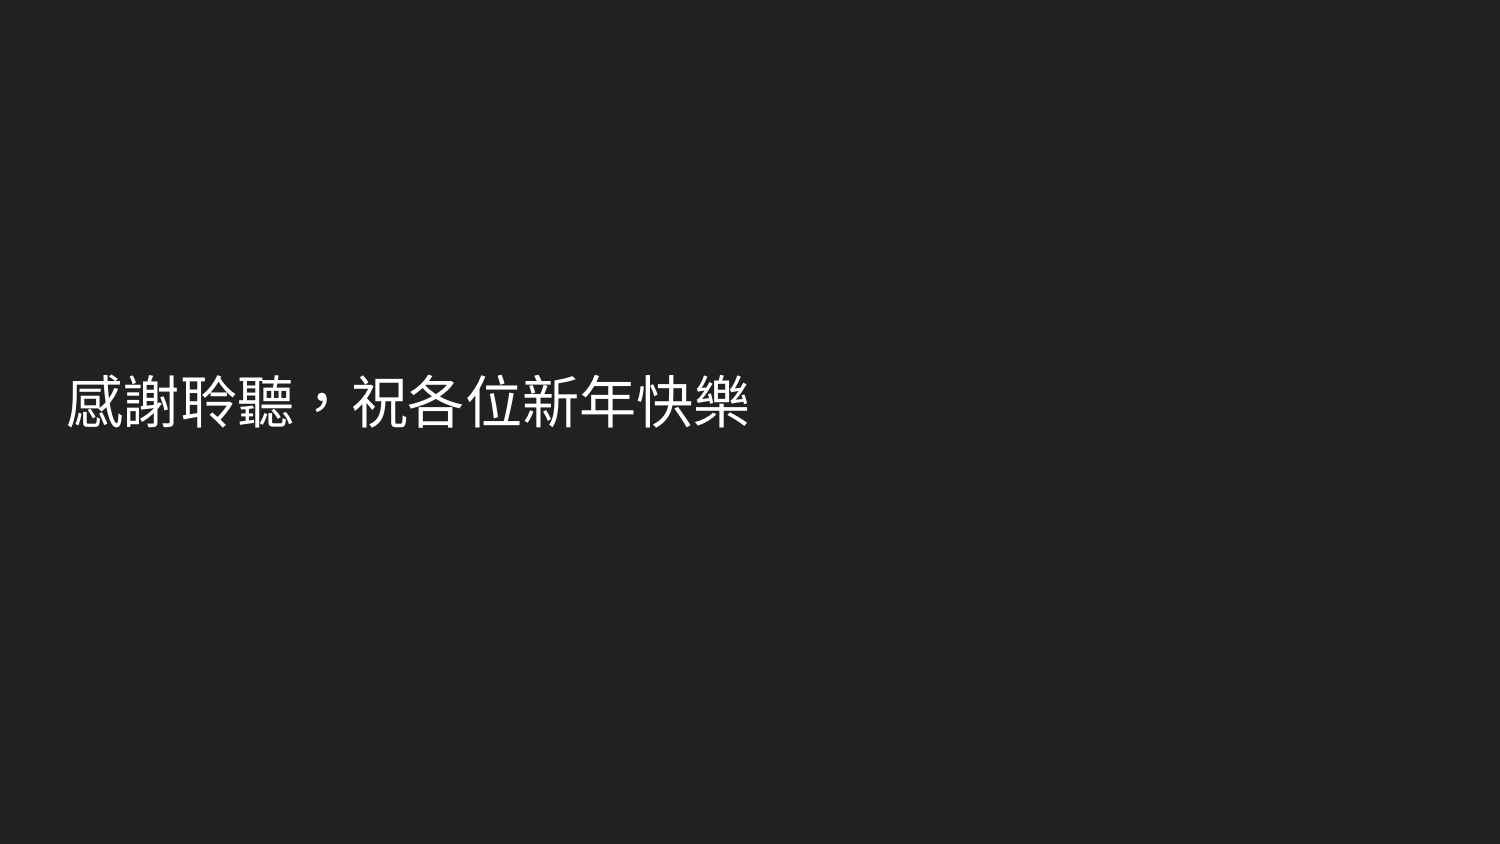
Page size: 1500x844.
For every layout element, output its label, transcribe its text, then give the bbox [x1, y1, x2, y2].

title 感謝聆聽，祝各位新年快樂 [51, 356, 1449, 451]
